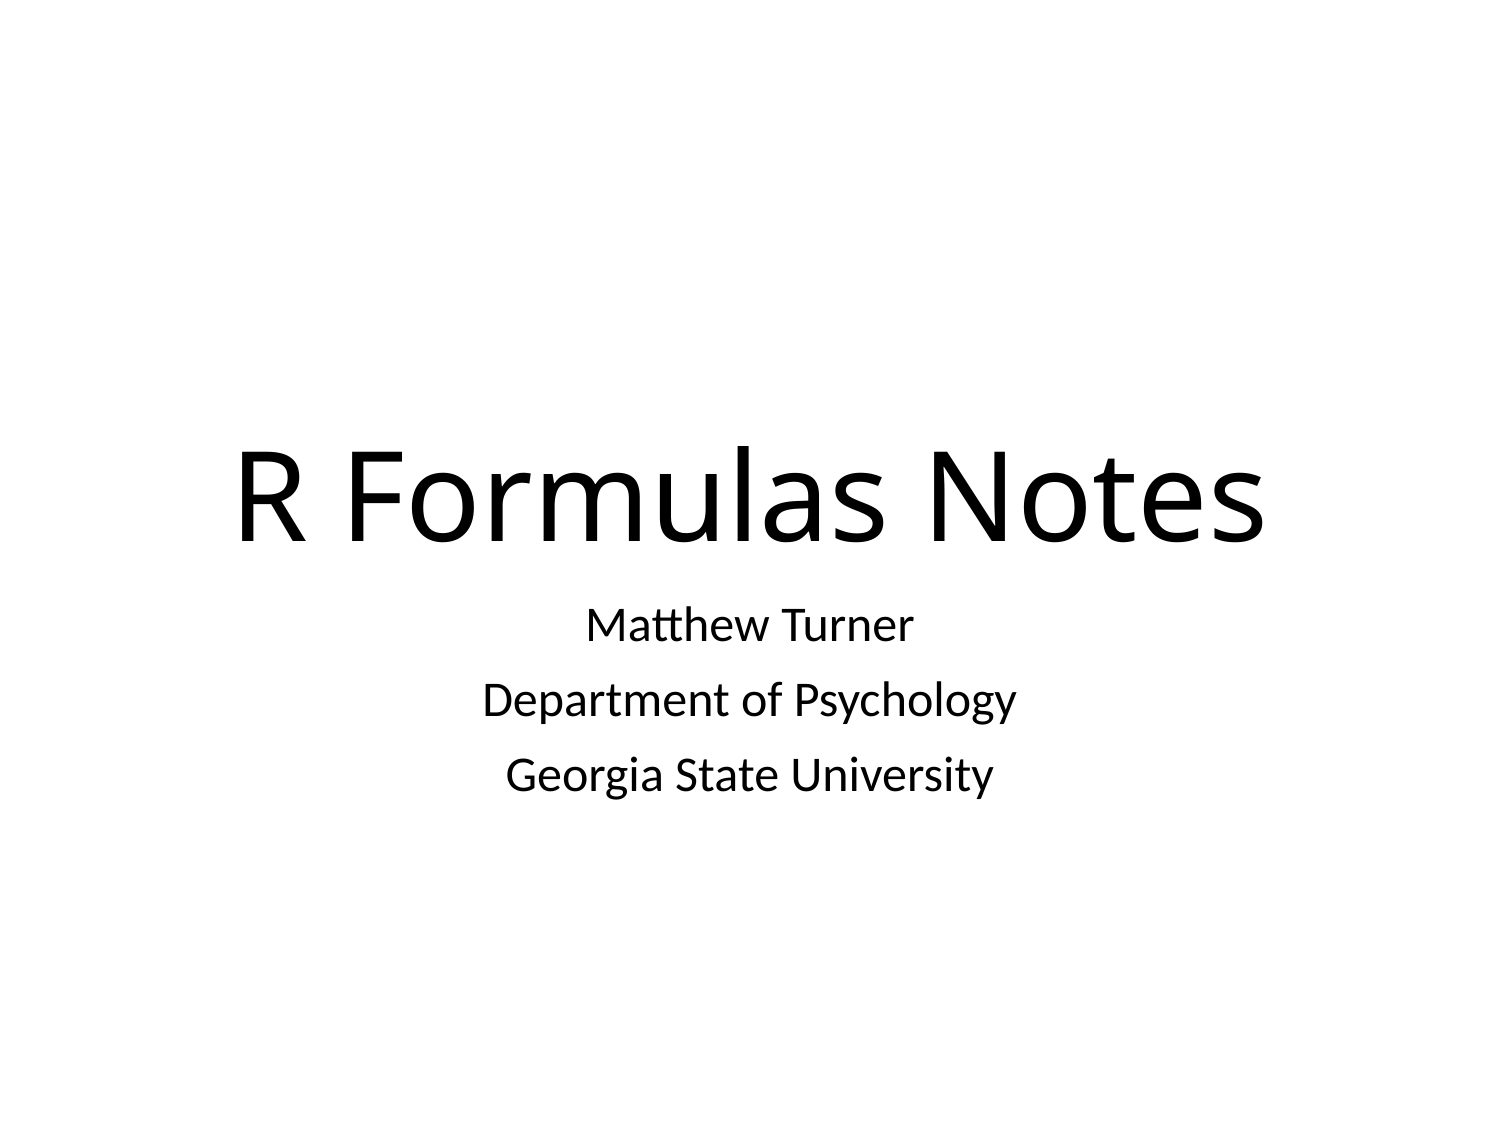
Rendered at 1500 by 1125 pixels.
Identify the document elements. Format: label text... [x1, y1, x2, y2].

subtitle Matthew Turner Department of Psychology Georgia State University [187, 590, 1313, 863]
title R Formulas Notes [112, 184, 1388, 576]
